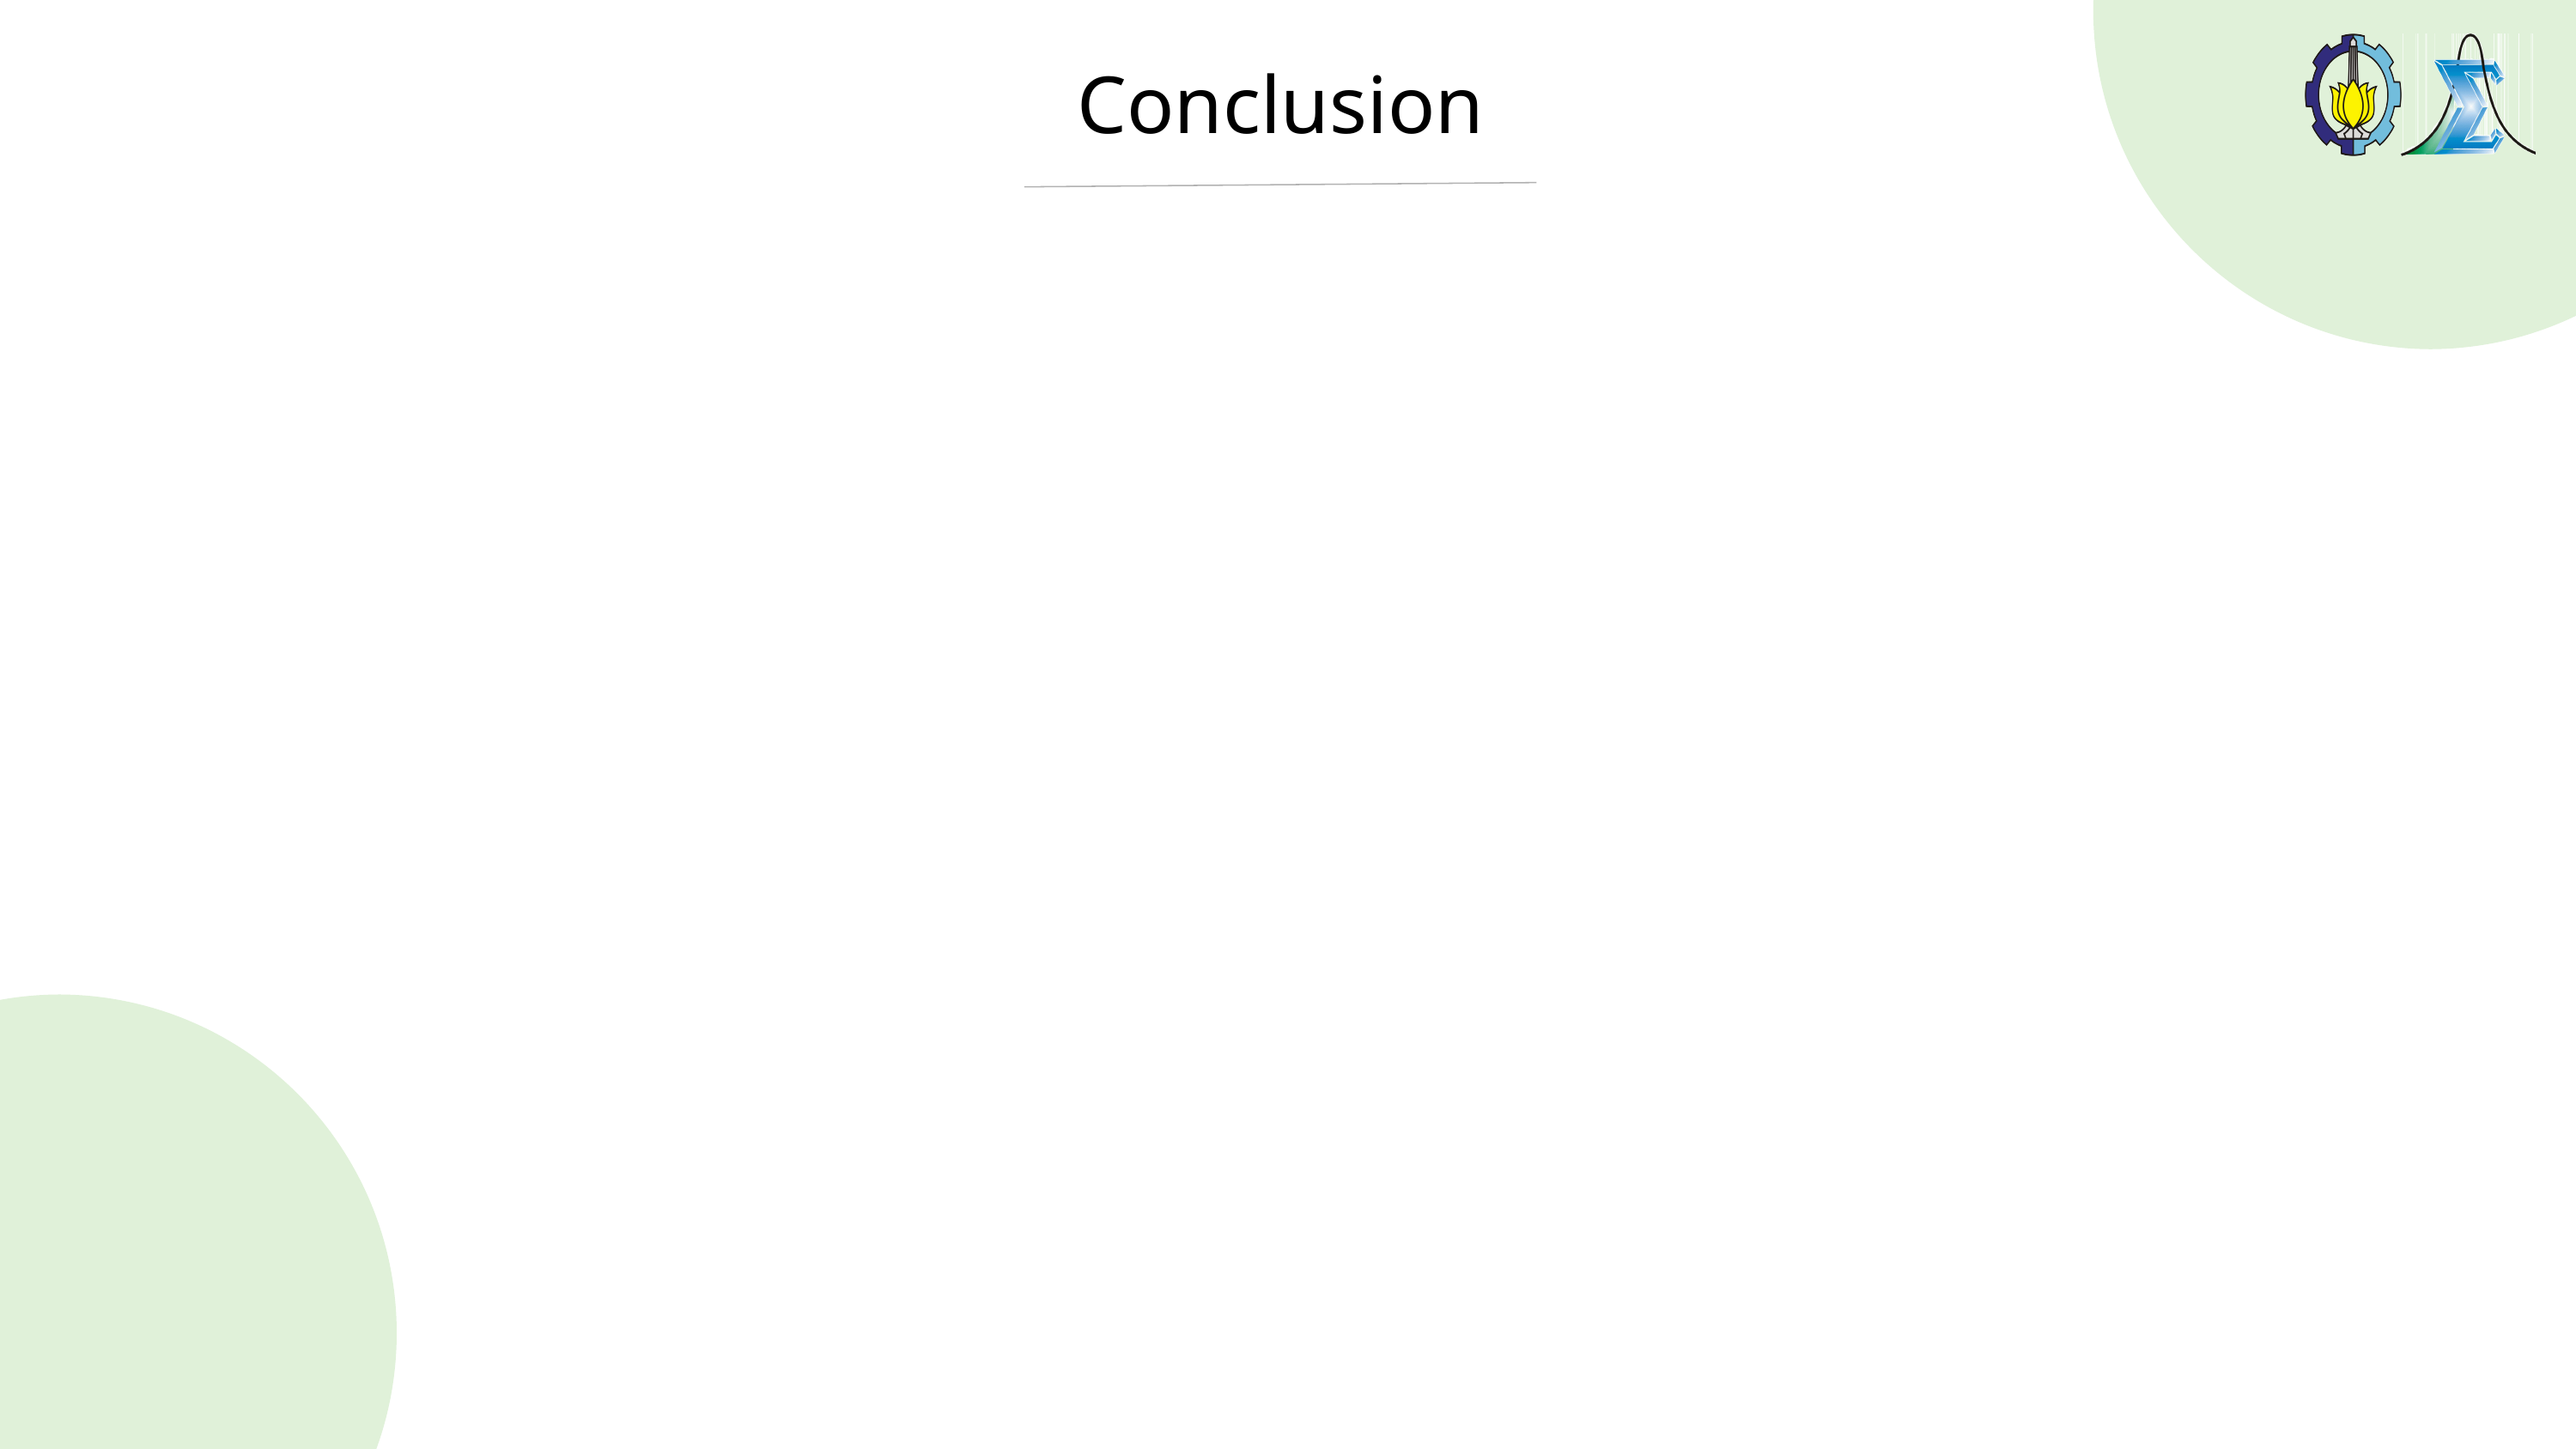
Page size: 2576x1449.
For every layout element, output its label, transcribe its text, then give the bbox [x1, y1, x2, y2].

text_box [1024, 182, 1537, 187]
picture [2305, 33, 2536, 156]
text_box [2093, 0, 2576, 349]
text_box Conclusion [696, 42, 1865, 207]
text_box [0, 994, 397, 1449]
